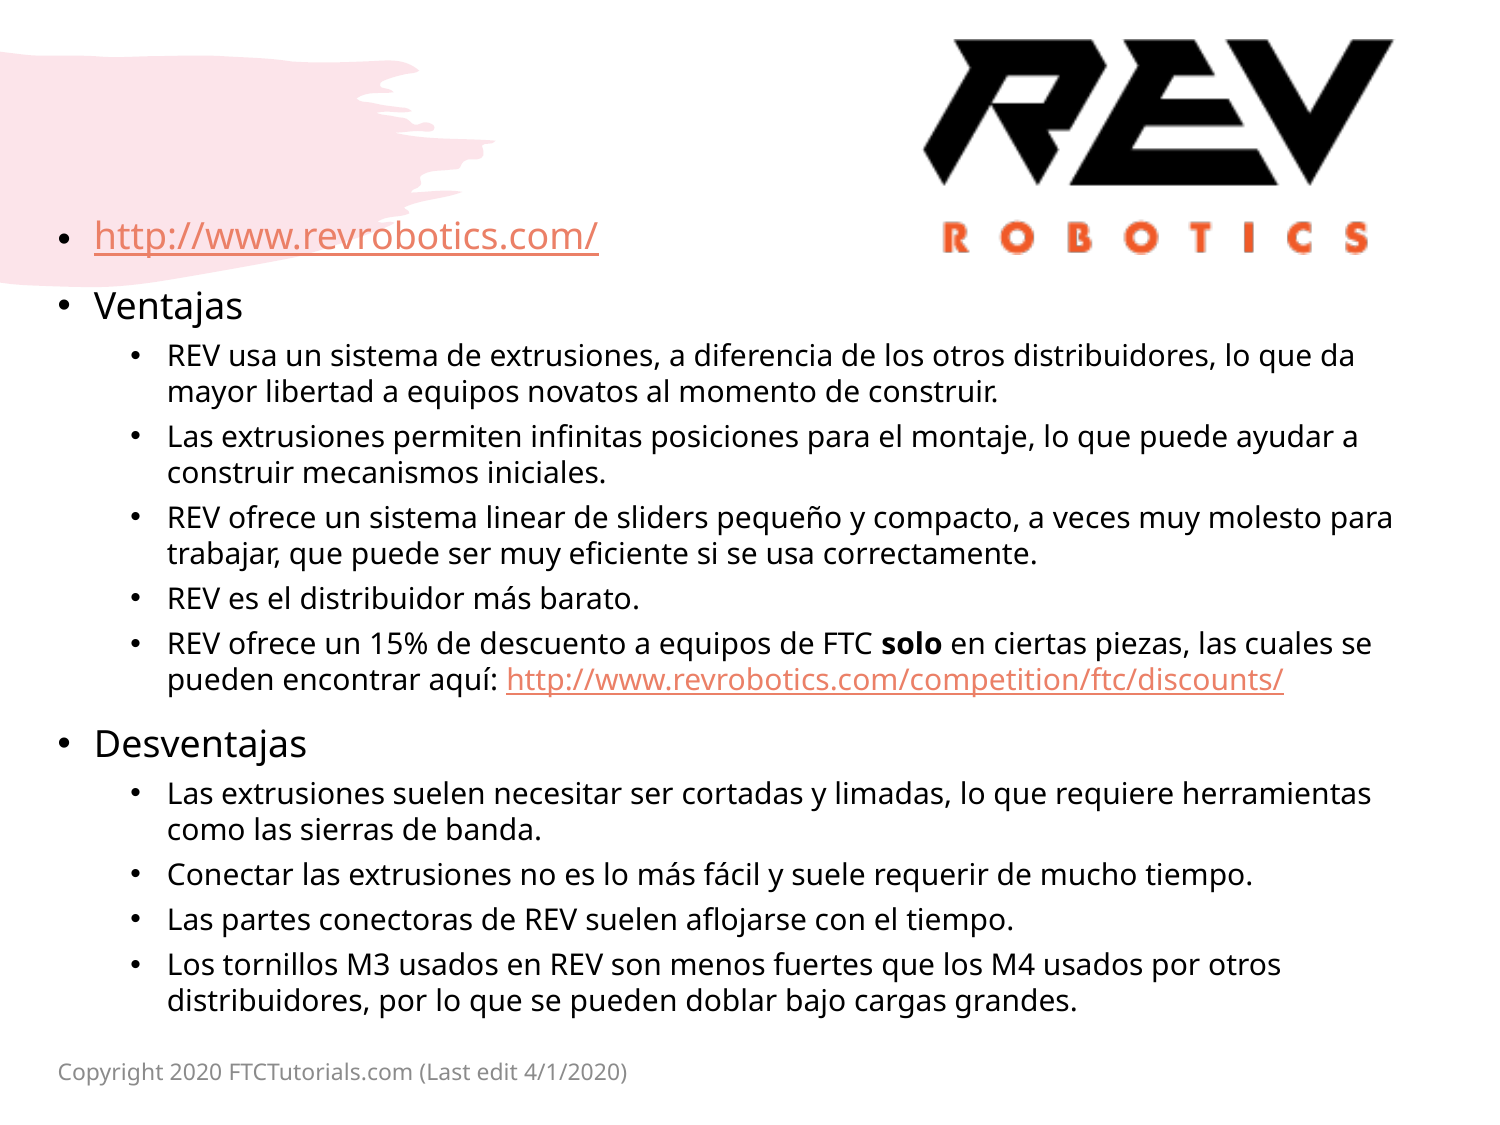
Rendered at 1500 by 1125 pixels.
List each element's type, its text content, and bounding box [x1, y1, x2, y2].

picture [890, 39, 1428, 255]
footer Copyright 2020 FTCTutorials.com (Last edit 4/1/2020) [42, 1042, 718, 1103]
list http://www.revrobotics.com/ Ventajas REV usa un sistema de extrusiones, a diferencia de los otros distribuidores, lo que da mayor libertad a equipos novatos al momento de construir. Las extrusiones permiten infinitas posiciones para el montaje, lo que puede ayudar a construir mecanismos iniciales. REV ofrece un sistema linear de sliders pequeño y compacto, a veces muy molesto para trabajar, que puede ser muy eficiente si se usa correctamente. REV es el distribuidor más barato. REV ofrece un 15% de descuento a equipos de FTC solo en ciertas piezas, las cuales se pueden encontrar aquí: http://www.revrobotics.com/competition/ftc/discounts/ Desventajas Las extrusiones suelen necesitar ser cortadas y limadas, lo que requiere herramientas como las sierras de banda. Conectar las extrusiones no es lo más fácil y suele requerir de mucho tiempo. Las partes conectoras de REV suelen aflojarse con el tiempo. Los tornillos M3 usados en REV son menos fuertes que los M4 usados por otros distribuidores, por lo que se pueden doblar bajo cargas grandes. [42, 204, 1464, 1030]
